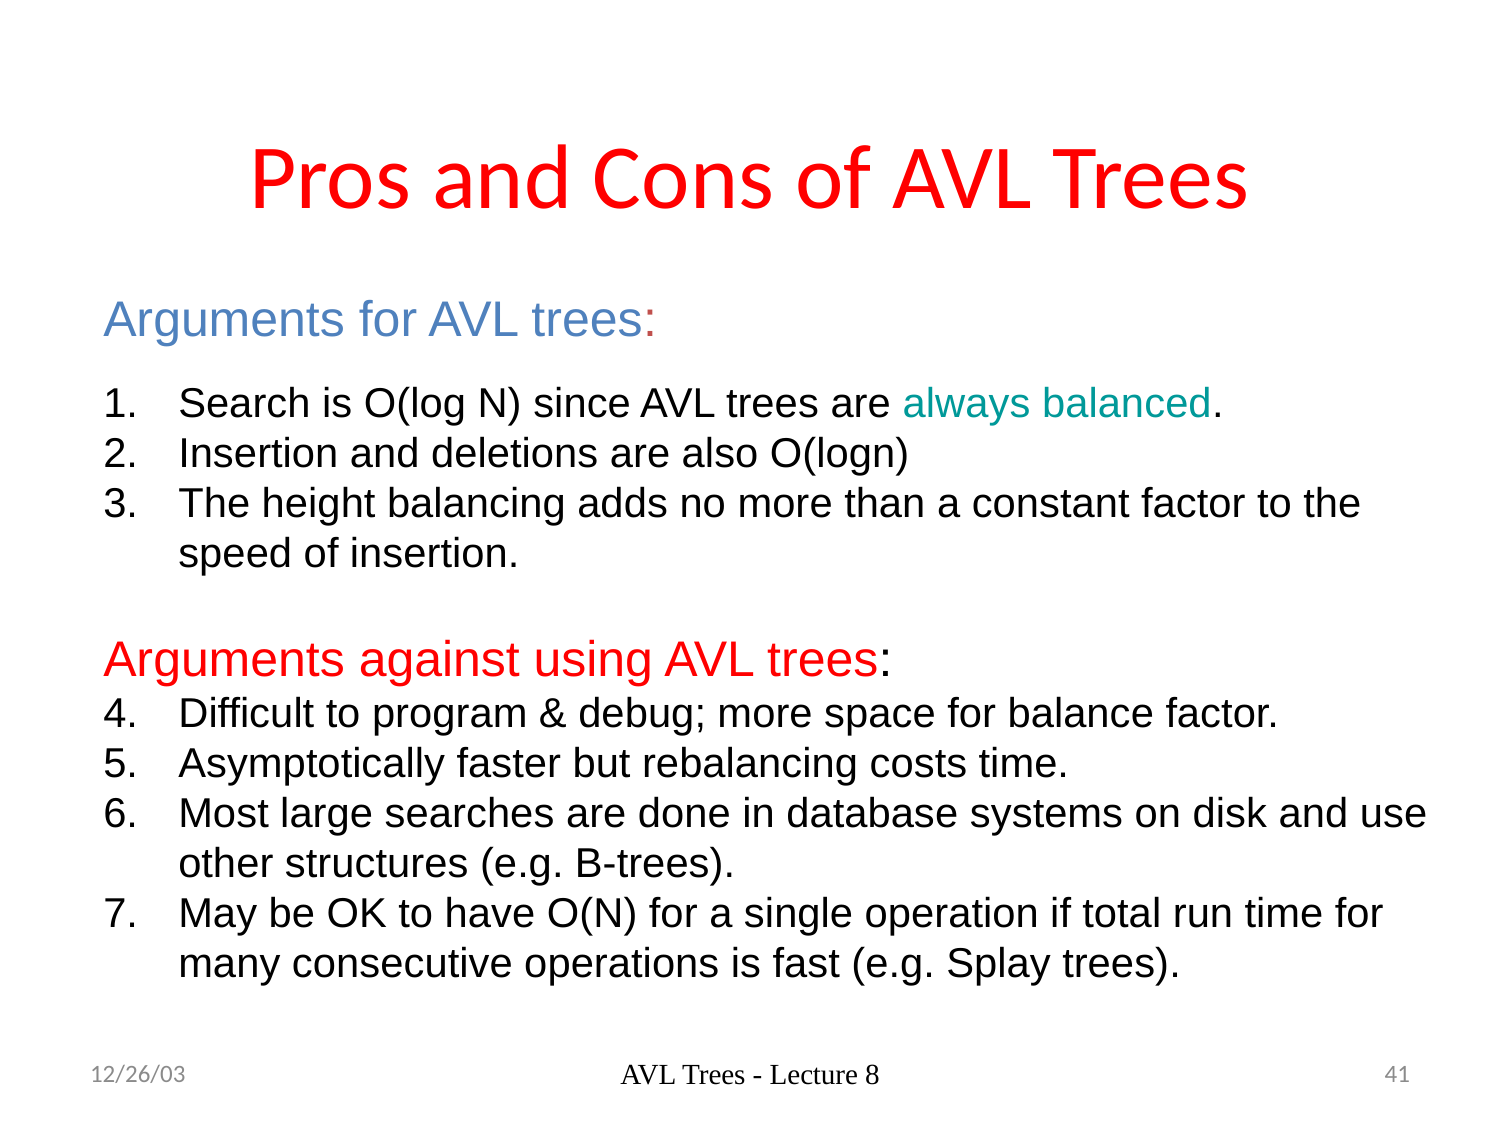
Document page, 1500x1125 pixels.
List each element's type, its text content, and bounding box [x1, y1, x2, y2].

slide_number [75, 1042, 425, 1103]
slide_number 41 [1074, 1042, 1425, 1103]
footer AVL Trees - Lecture 8 [512, 1042, 988, 1103]
text_box Arguments for AVL trees: Search is O(log N) since AVL trees are always balanced. Insertion and deletions are also O(logn) The height balancing adds no more than a constant factor to the speed of insertion. Arguments against using AVL trees: Difficult to program & debug; more space for balance factor. Asymptotically faster but rebalancing costs time. Most large searches are done in database systems on disk and use other structures (e.g. B-trees). May be OK to have O(N) for a single operation if total run time for many consecutive operations is fast (e.g. Splay trees). [88, 278, 1454, 994]
text_box Pros and Cons of AVL Trees [109, 106, 1391, 238]
